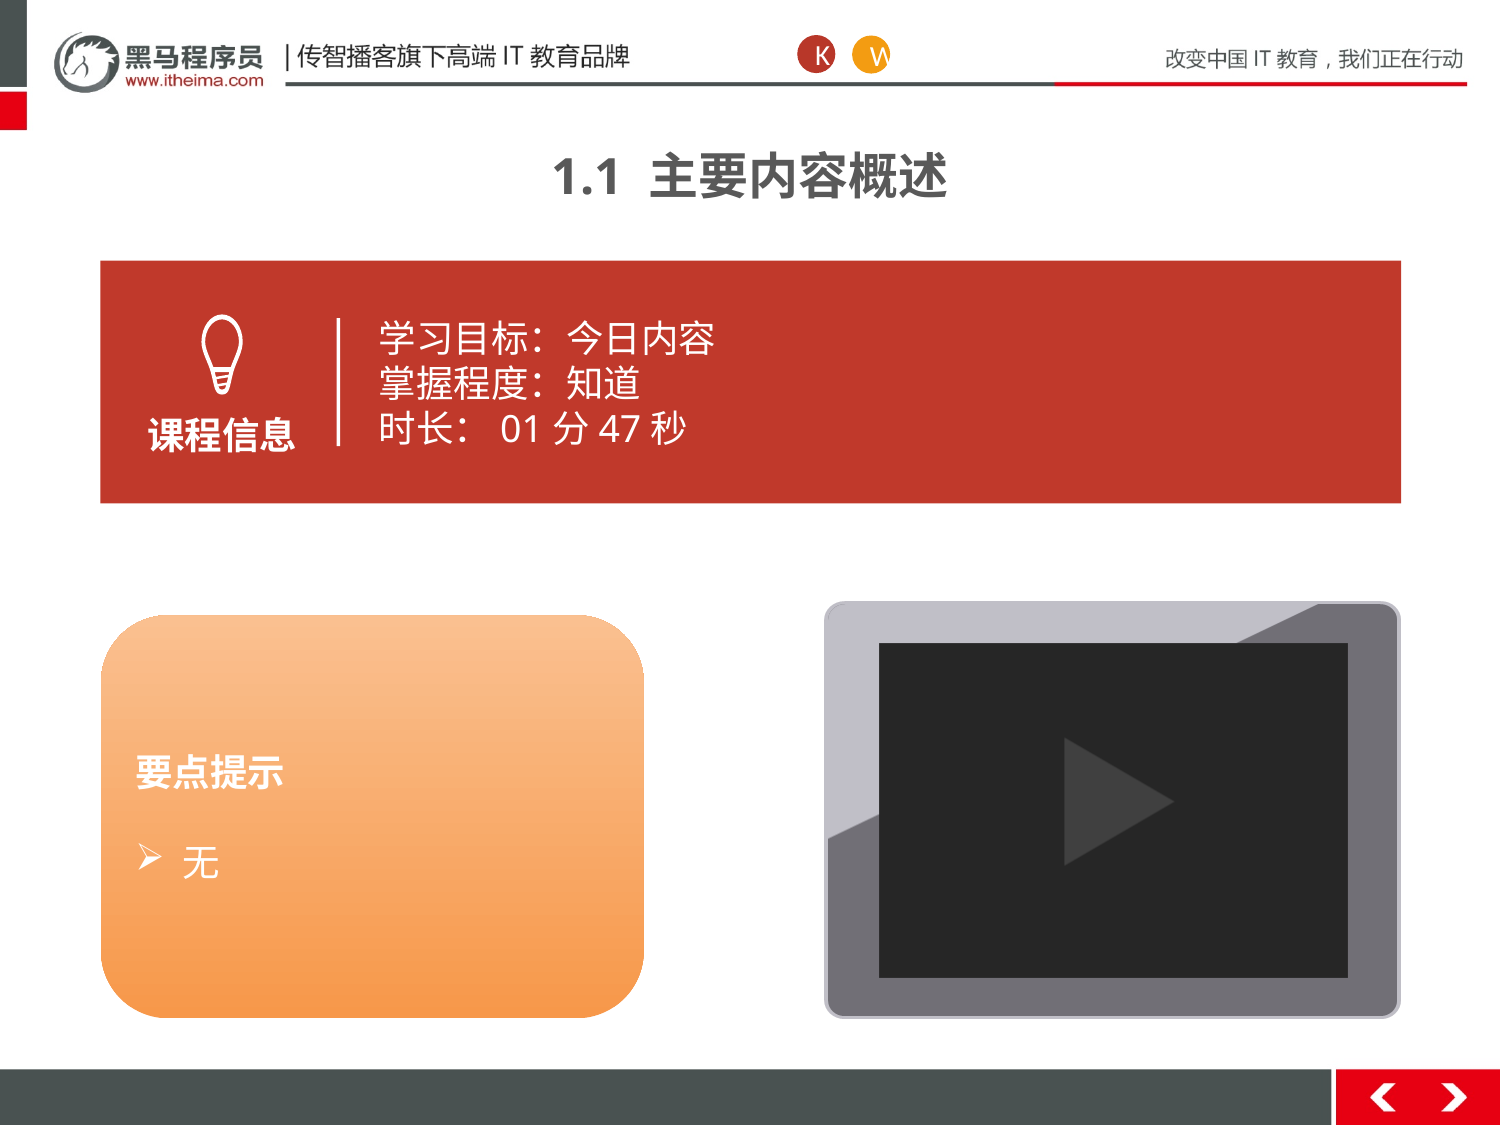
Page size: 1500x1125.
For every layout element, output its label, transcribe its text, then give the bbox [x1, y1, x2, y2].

text_box K [795, 32, 838, 76]
picture [0, 209, 1500, 1125]
text_box [335, 316, 342, 448]
picture [0, 0, 1500, 137]
text_box 要点提示 无 [100, 615, 644, 1019]
title 1.1 主要内容概述 [0, 137, 1500, 209]
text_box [130, 314, 314, 466]
text_box [98, 258, 1403, 505]
text_box 学习目标：今日内容 掌握程度：知道 时长：01分47秒 [363, 307, 1114, 458]
text_box W [850, 33, 893, 76]
